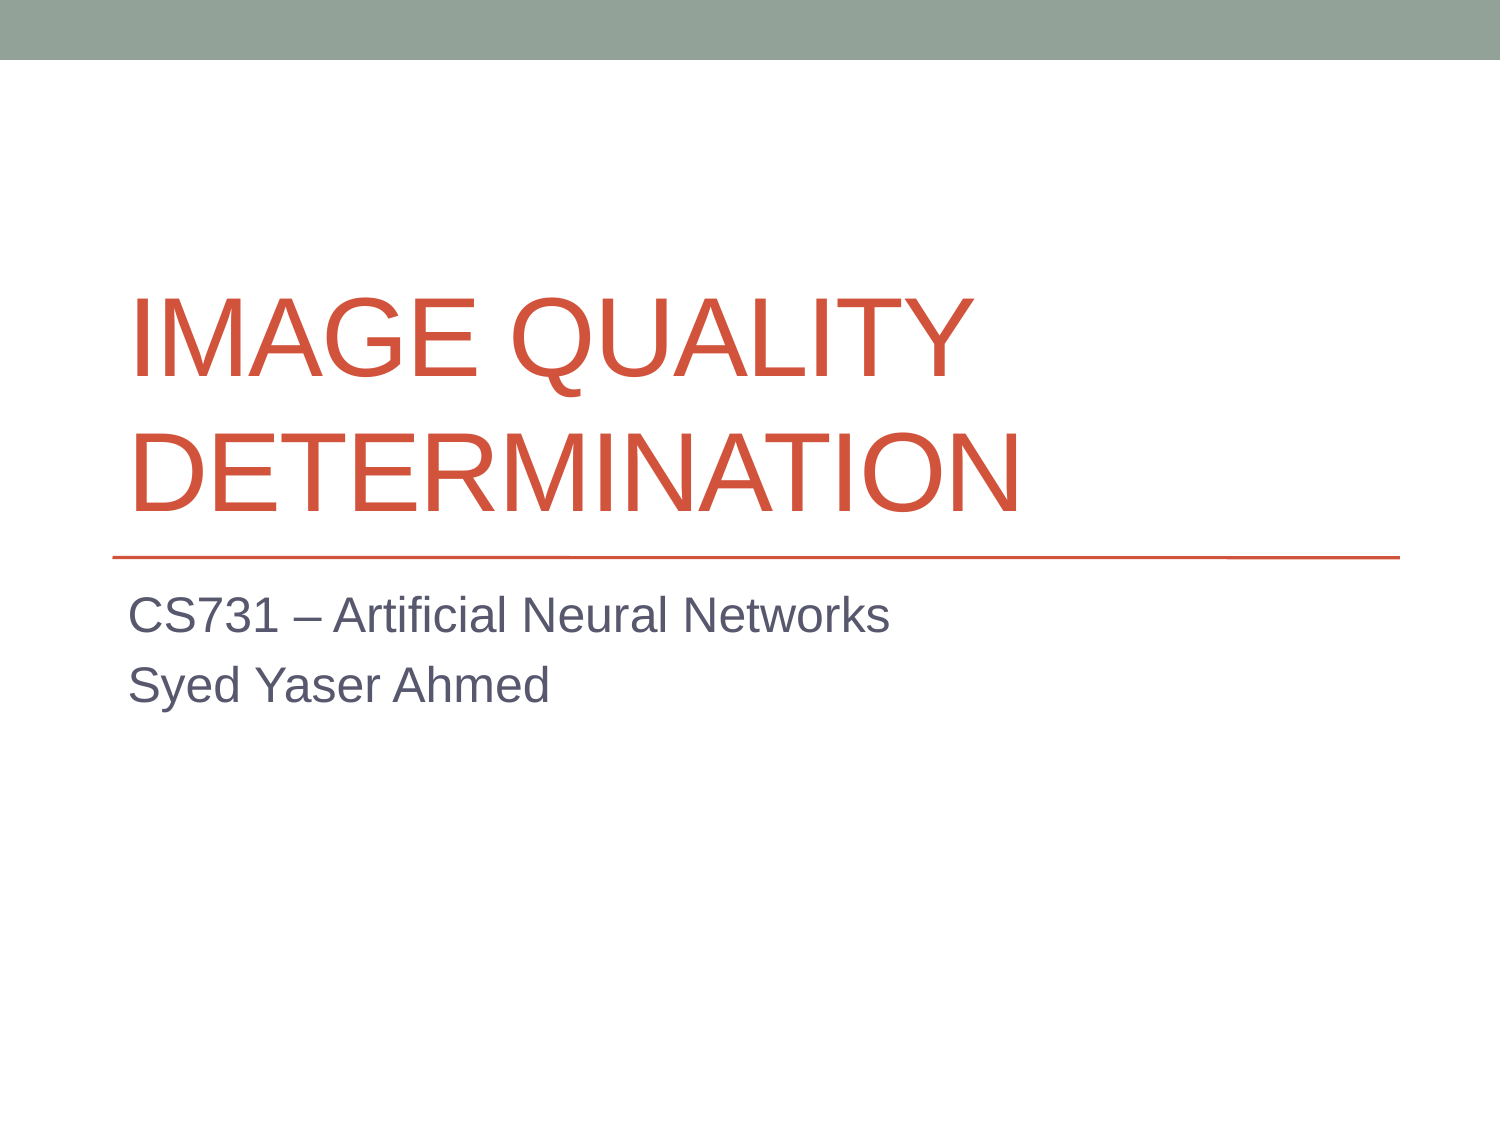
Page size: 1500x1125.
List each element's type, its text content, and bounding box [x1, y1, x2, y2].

title Image Quality determination [112, 224, 1400, 542]
subtitle CS731 – Artificial Neural Networks Syed Yaser Ahmed [112, 575, 1163, 863]
